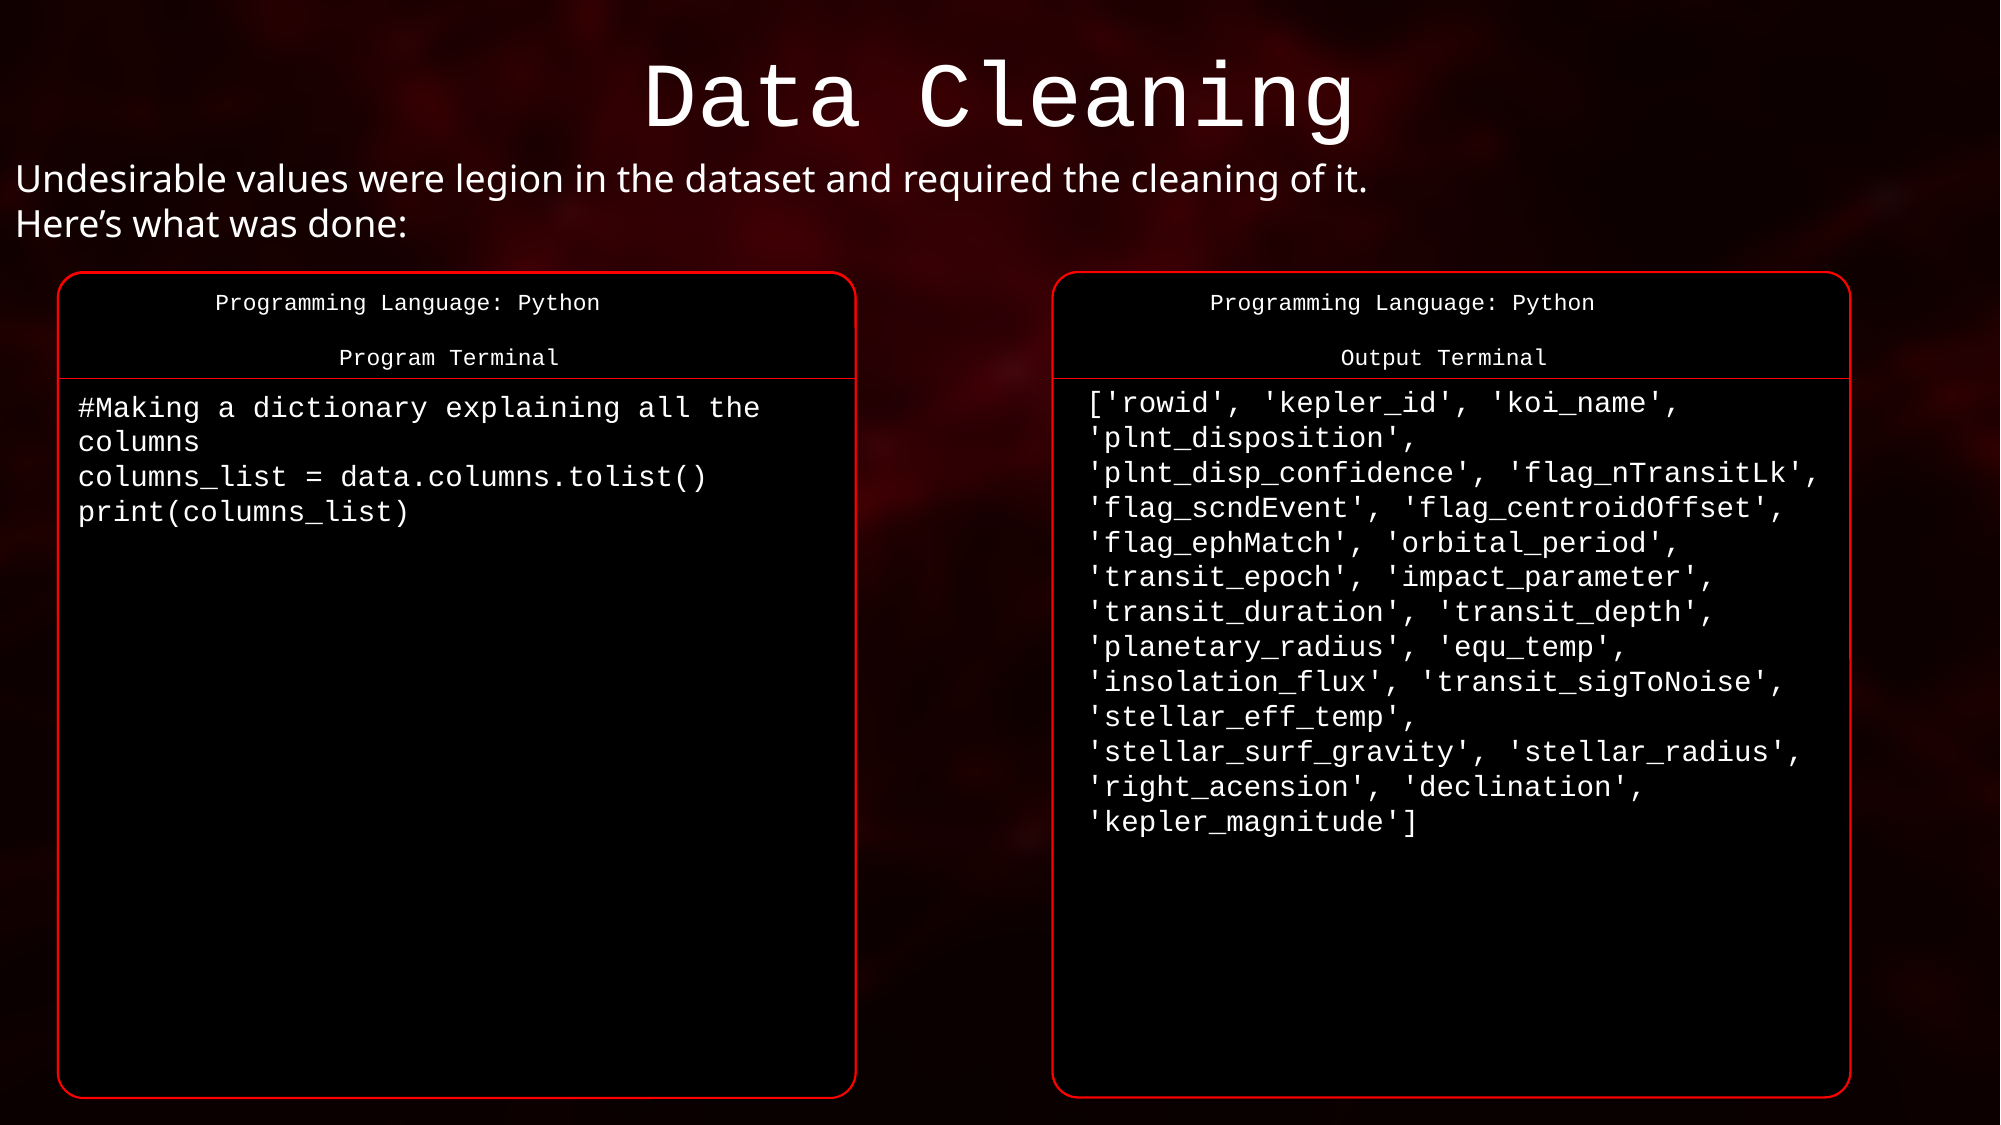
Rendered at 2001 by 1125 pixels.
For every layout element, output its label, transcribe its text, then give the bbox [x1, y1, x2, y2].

text_box [1051, 271, 1852, 1099]
text_box Programming Language: Python Program Terminal [63, 280, 836, 378]
text_box [0, 253, 2000, 1125]
text_box ['rowid', 'kepler_id', 'koi_name', 'plnt_disposition', 'plnt_disp_confidence', 'flag_nTransitLk', 'flag_scndEvent', 'flag_centroidOffset', 'flag_ephMatch', 'orbital_period', 'transit_epoch', 'impact_parameter', 'transit_duration', 'transit_depth', 'planetary_radius', 'equ_temp', 'insolation_flux', 'transit_sigToNoise', 'stellar_eff_temp', 'stellar_surf_gravity', 'stellar_radius', 'right_acension', 'declination', 'kepler_magnitude'] [1086, 382, 1830, 838]
text_box [0, 0, 2000, 147]
text_box [56, 271, 857, 1100]
text_box #Making a dictionary explaining all the columns columns_list = data.columns.tolist() print(columns_list) [63, 380, 861, 535]
text_box Undesirable values were legion in the dataset and required the cleaning of it. Here’s what was done: [0, 147, 2000, 253]
text_box Programming Language: Python Output Terminal [1057, 280, 1830, 378]
text_box Data Cleaning [516, 26, 1484, 147]
